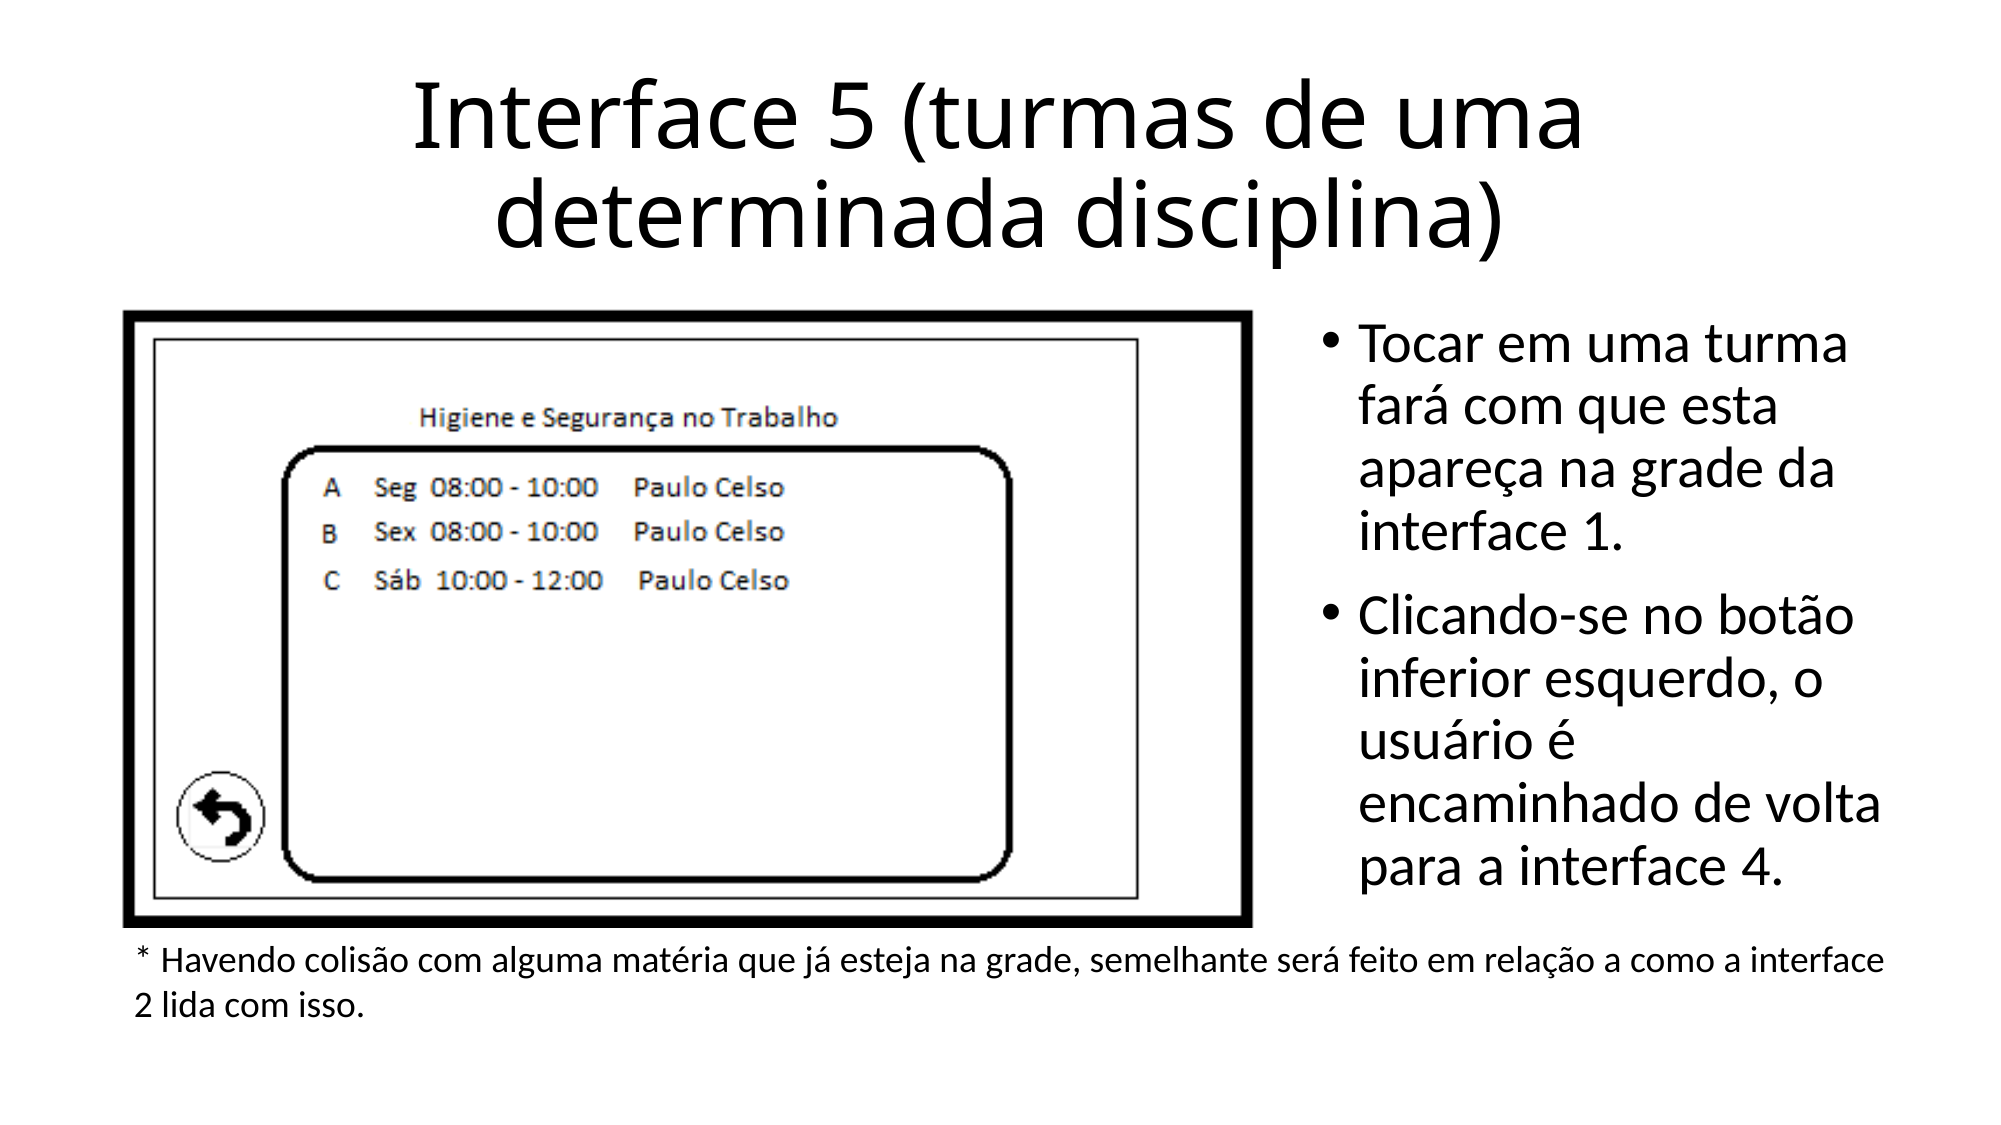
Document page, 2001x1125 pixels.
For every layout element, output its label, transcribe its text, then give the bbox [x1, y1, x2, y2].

picture [119, 304, 1258, 929]
list Tocar em uma turma fará com que esta apareça na grade da interface 1. Clicando-se no botão inferior esquerdo, o usuário é encaminhado de volta para a interface 4. [1305, 304, 1916, 928]
text_box * Havendo colisão com alguma matéria que já esteja na grade, semelhante será feito em relação a como a interface 2 lida com isso. [119, 928, 1916, 1033]
title Interface 5 (turmas de uma determinada disciplina) [137, 59, 1863, 278]
